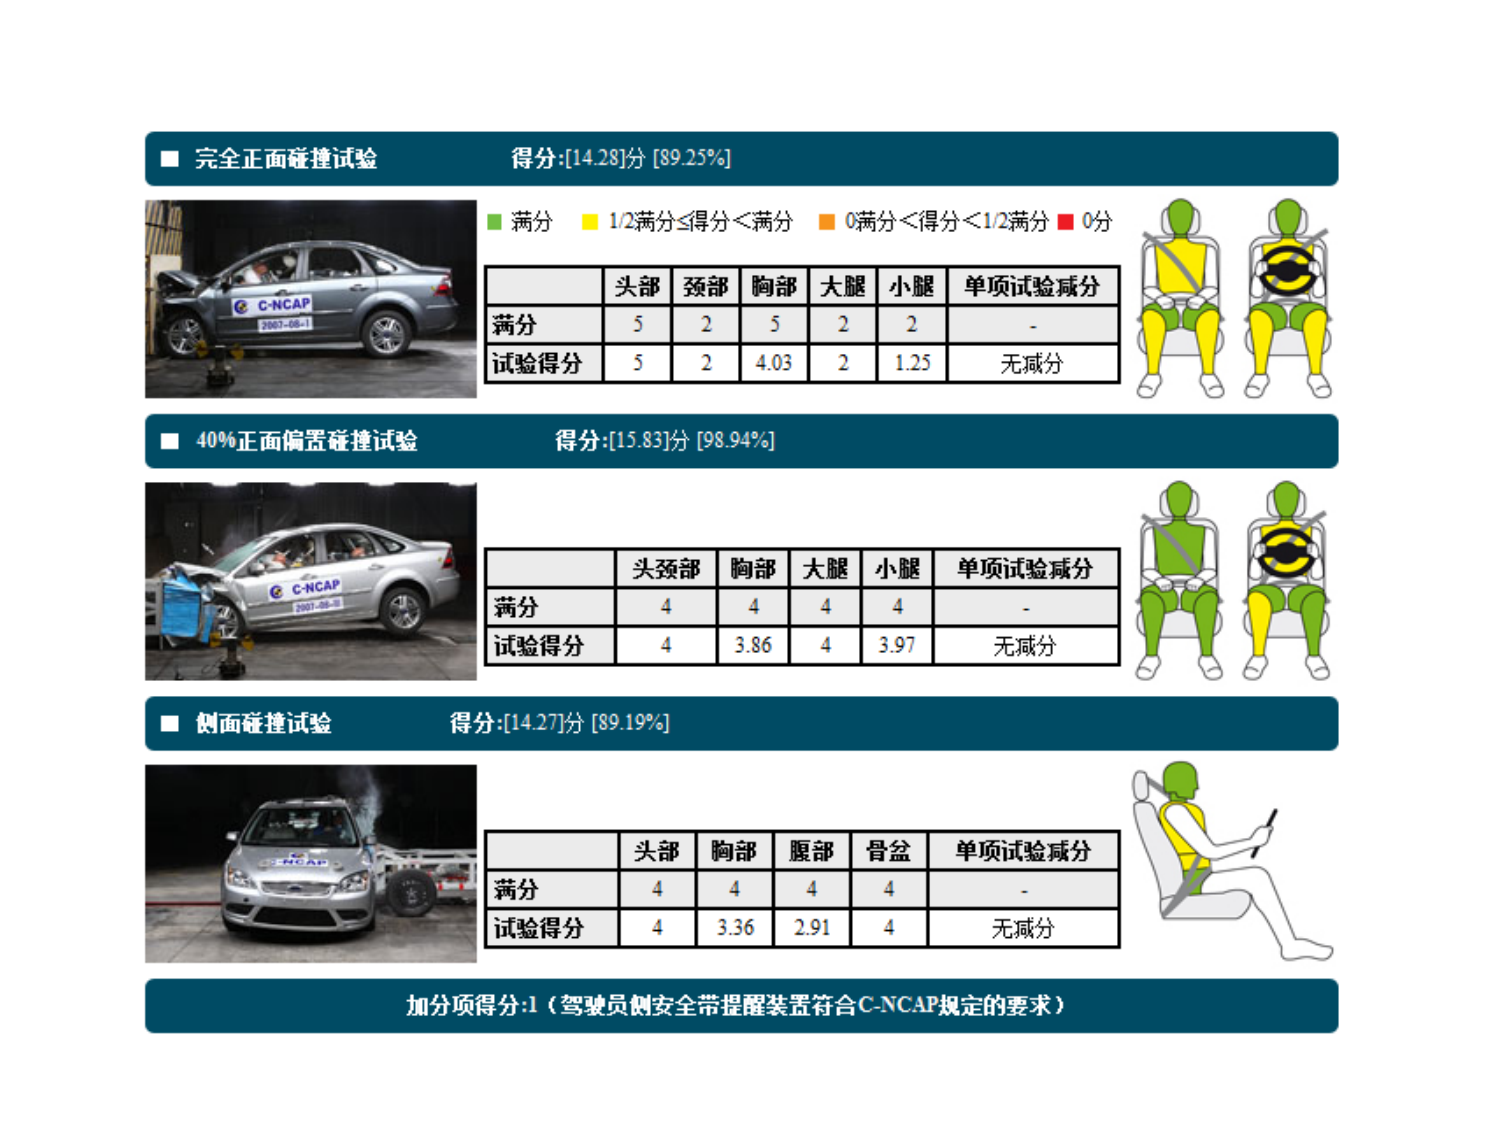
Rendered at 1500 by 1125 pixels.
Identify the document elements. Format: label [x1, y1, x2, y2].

list [135, 125, 1353, 1045]
